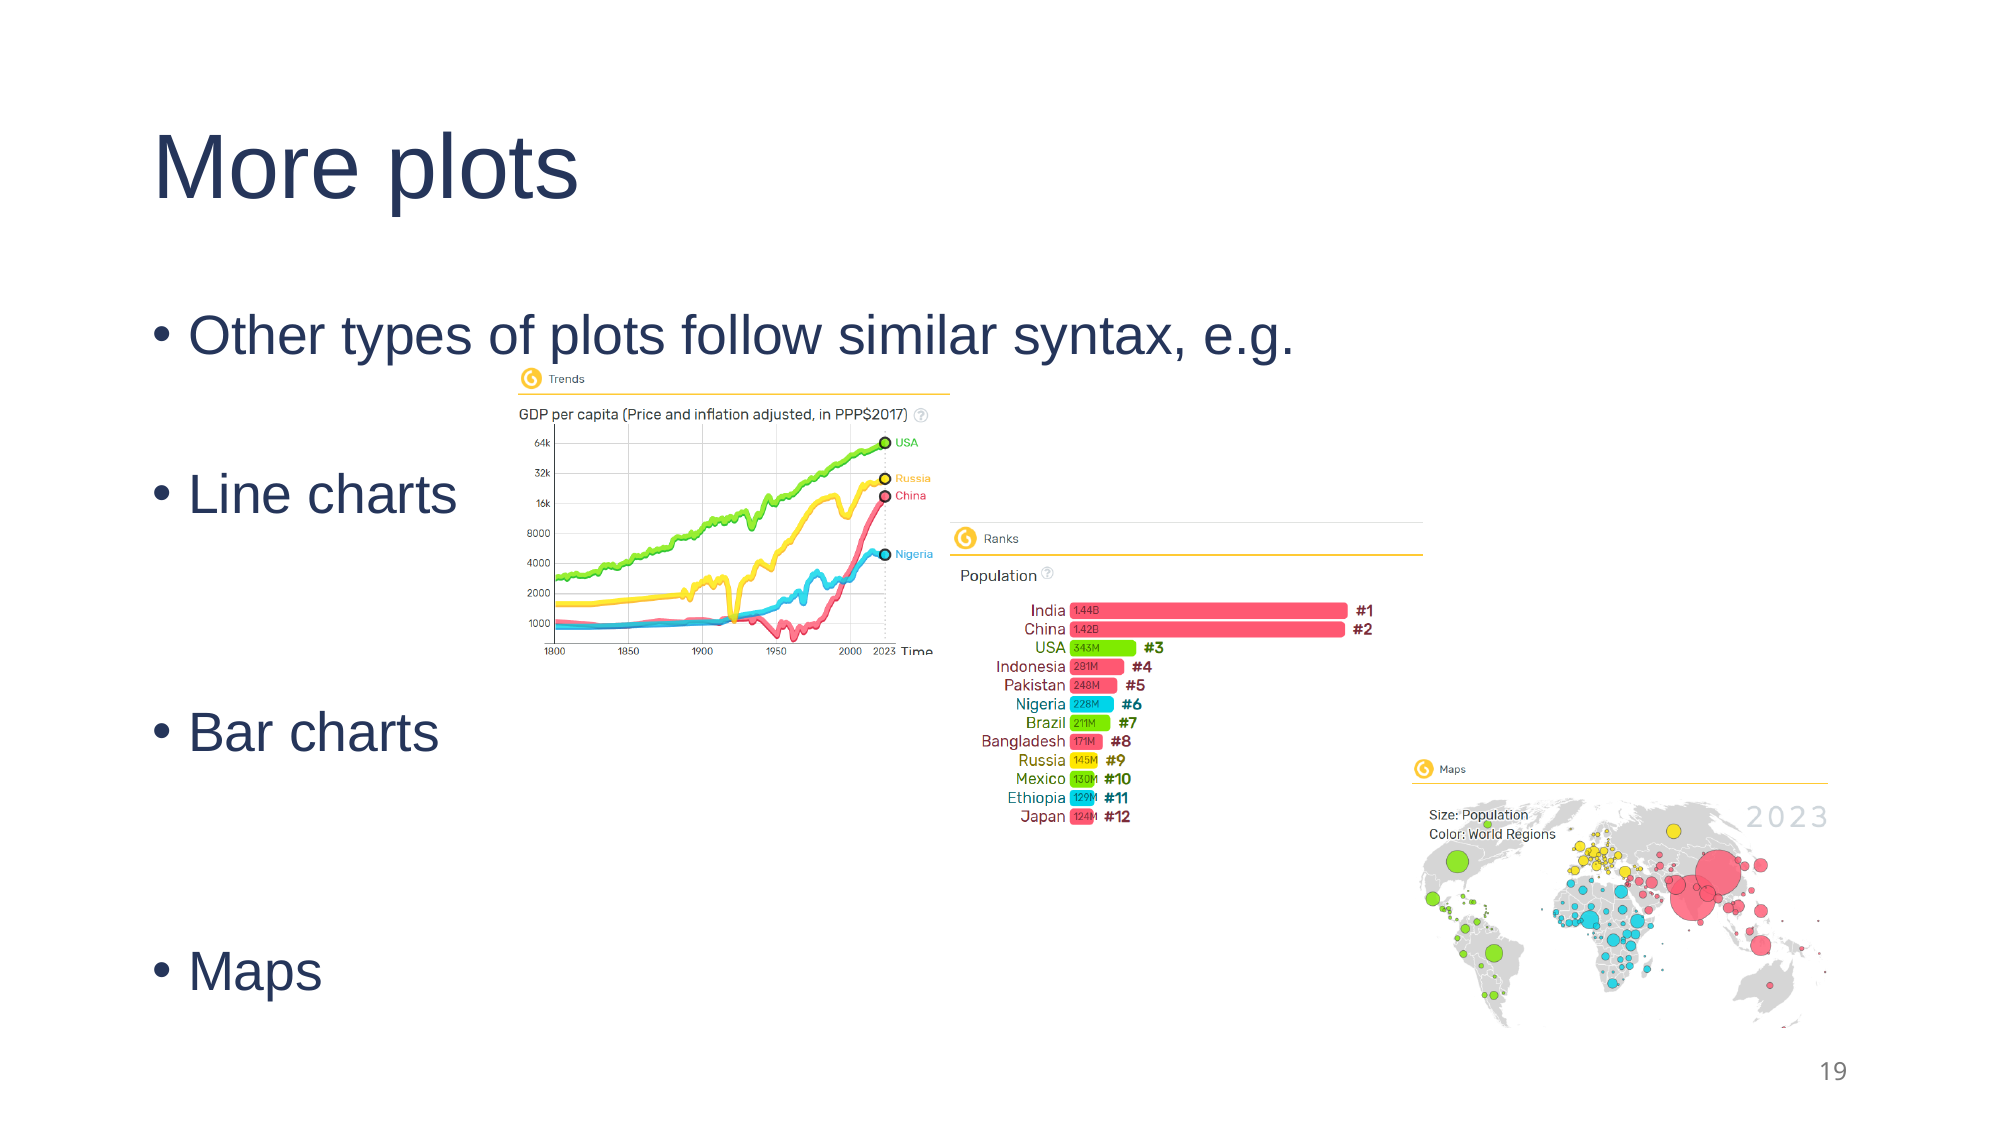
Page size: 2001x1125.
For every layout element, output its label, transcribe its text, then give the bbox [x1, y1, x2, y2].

slide_number 19 [1412, 1042, 1863, 1103]
list Other types of plots follow similar syntax, e.g. Line charts Bar charts Maps [137, 299, 1863, 1014]
picture [517, 364, 1829, 1029]
title More plots [137, 59, 1863, 278]
